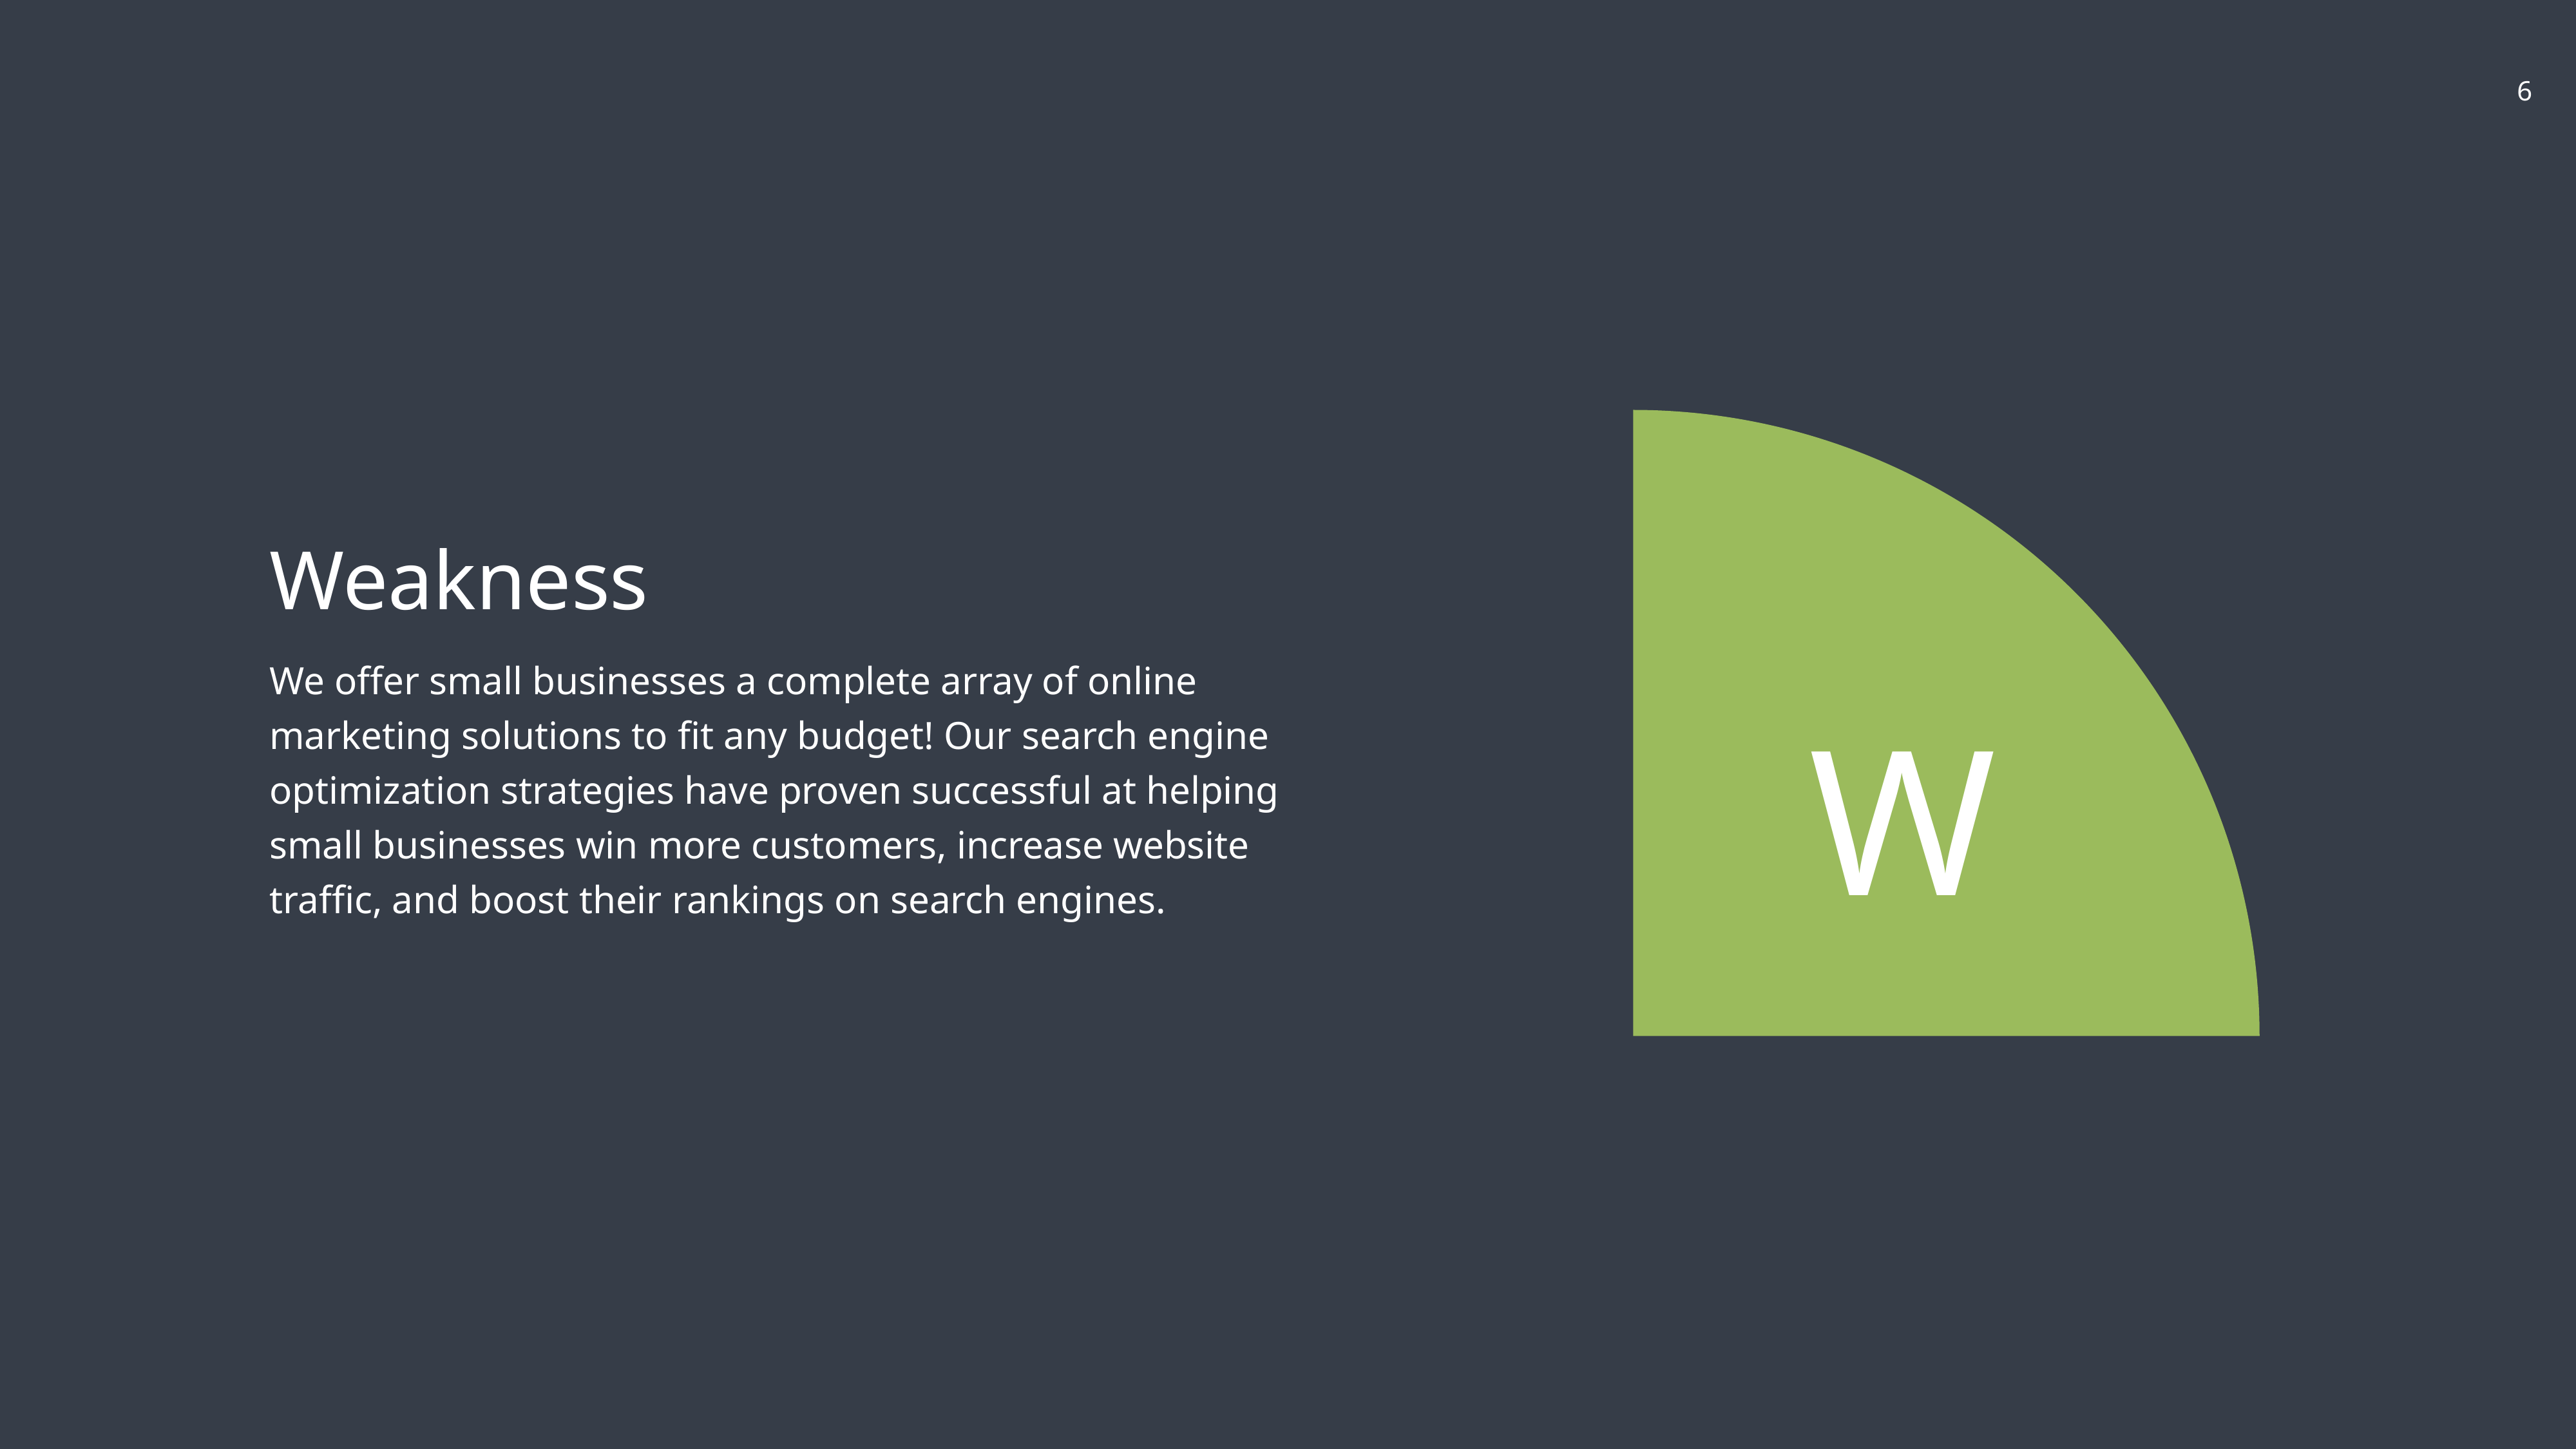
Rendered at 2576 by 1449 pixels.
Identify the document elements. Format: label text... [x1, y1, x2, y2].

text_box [260, 524, 1411, 925]
text_box W [1711, 689, 2094, 941]
text_box [1632, 409, 2260, 1037]
